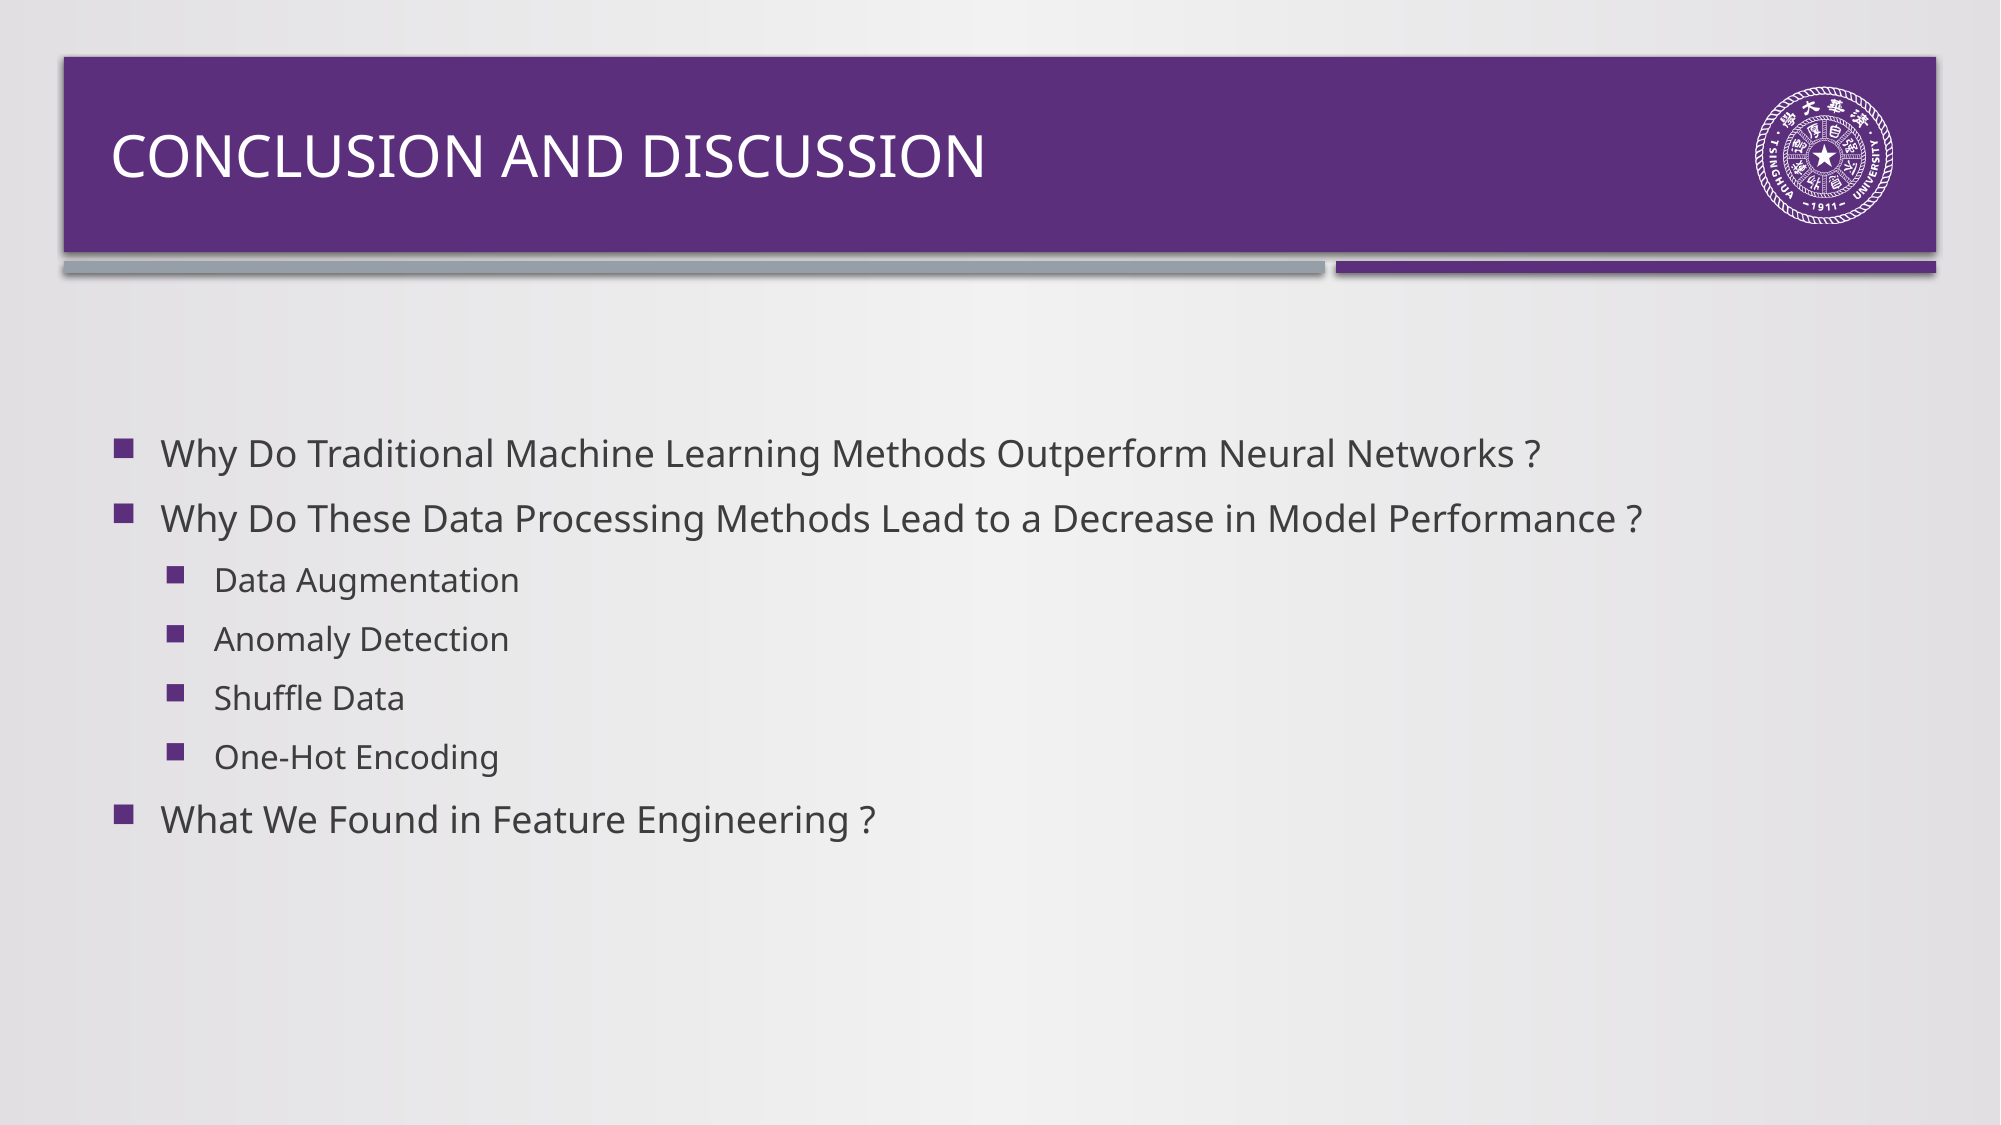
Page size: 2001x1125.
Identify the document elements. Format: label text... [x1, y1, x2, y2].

list Why Do Traditional Machine Learning Methods Outperform Neural Networks ? Why Do These Data Processing Methods Lead to a Decrease in Model Performance ? Data Augmentation Anomaly Detection Shuffle Data One-Hot Encoding What We Found in Feature Engineering ? [95, 357, 1905, 962]
title conclusion and discussion [95, 71, 1756, 238]
